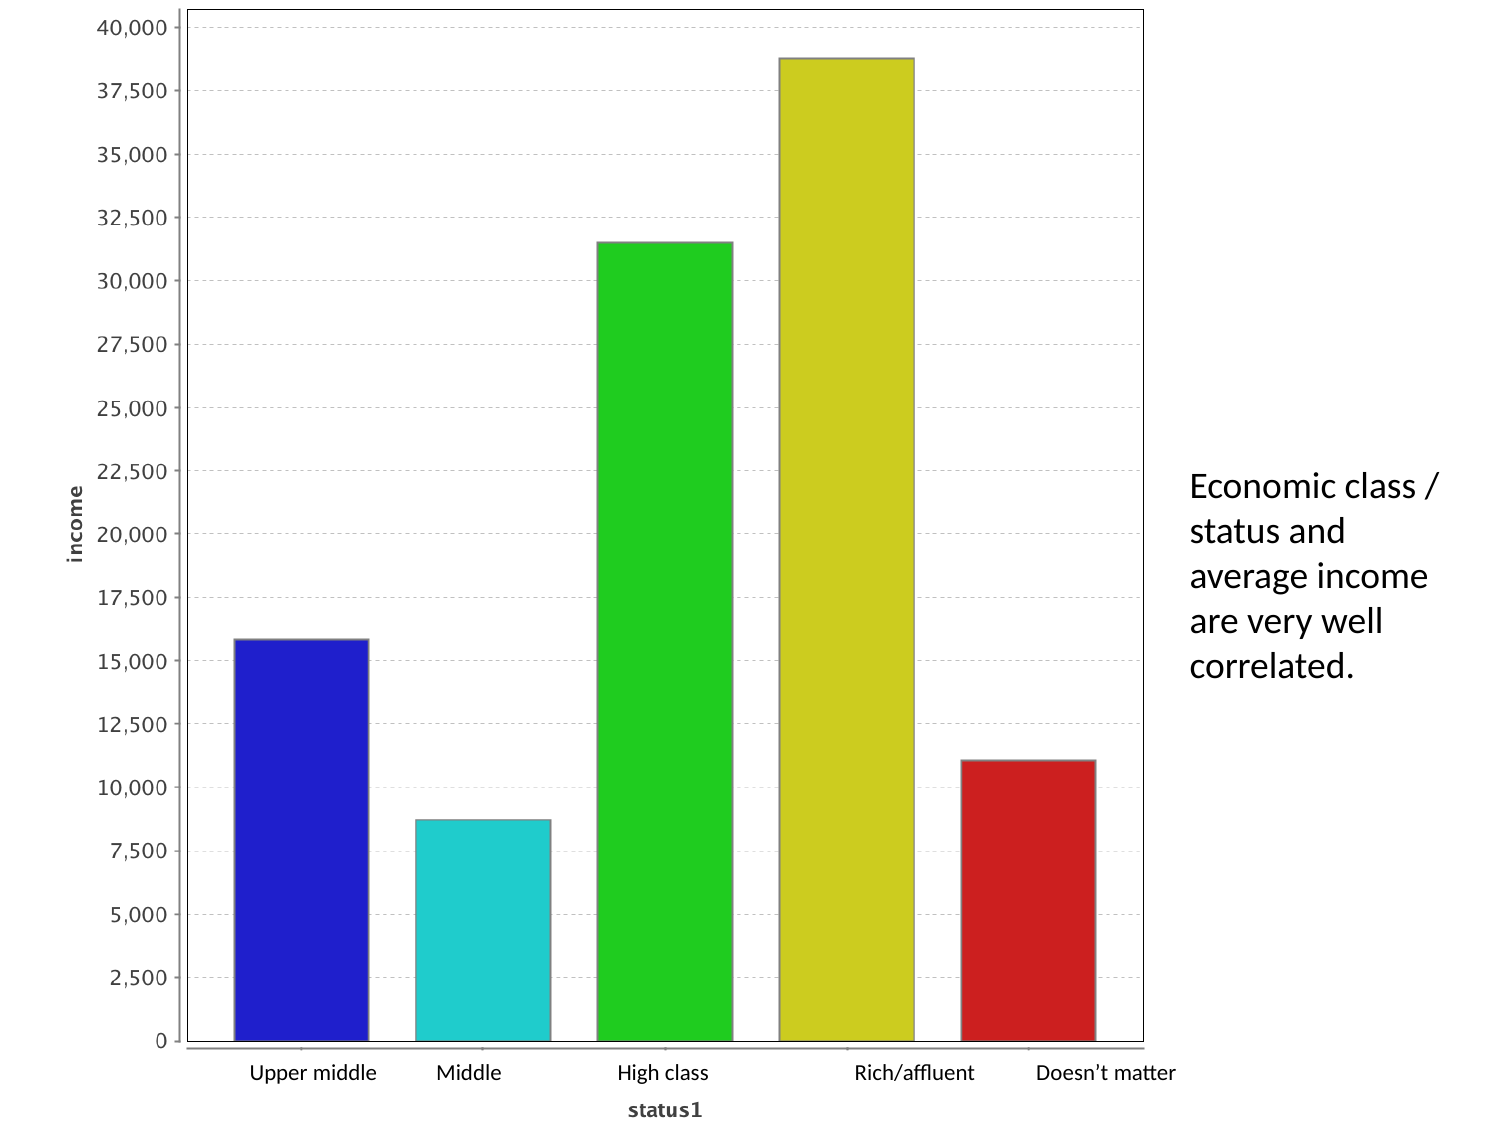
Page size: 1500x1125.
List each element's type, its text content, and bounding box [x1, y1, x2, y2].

text_box Economic class / status and average income are very well correlated. [1174, 453, 1483, 694]
picture [44, 0, 1156, 1125]
text_box Upper middle Middle High class Rich/affluent Doesn’t matter [1159, 1050, 1219, 1093]
